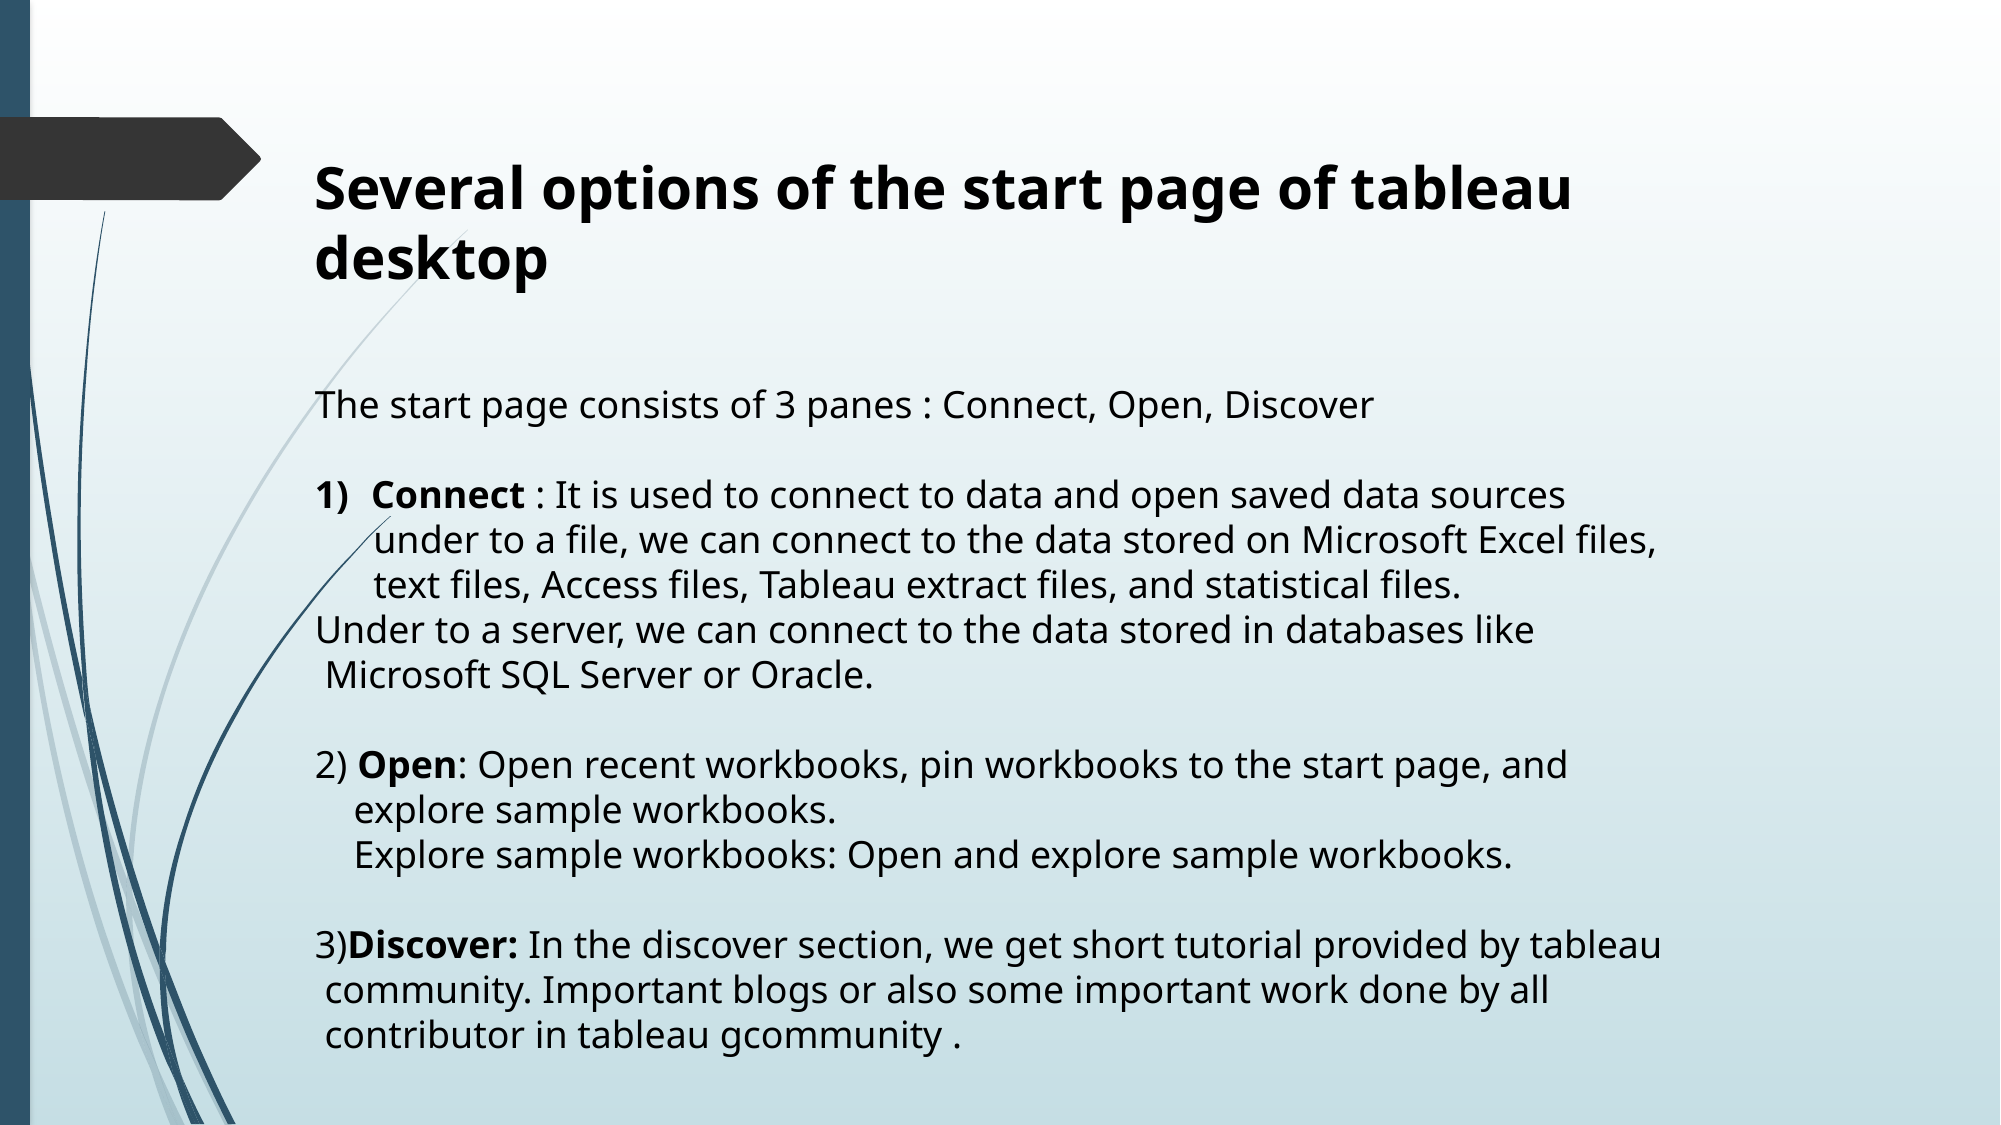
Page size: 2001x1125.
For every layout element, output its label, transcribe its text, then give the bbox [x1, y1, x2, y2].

text_box Several options of the start page of tableau desktop The start page consists of 3 panes : Connect, Open, Discover Connect : It is used to connect to data and open saved data sources under to a file, we can connect to the data stored on Microsoft Excel files, text files, Access files, Tableau extract files, and statistical files. Under to a server, we can connect to the data stored in databases like Microsoft SQL Server or Oracle. 2) Open: Open recent workbooks, pin workbooks to the start page, and explore sample workbooks. Explore sample workbooks: Open and explore sample workbooks. 3)Discover: In the discover section, we get short tutorial provided by tableau community. Important blogs or also some important work done by all contributor in tableau gcommunity . [300, 143, 1812, 1064]
